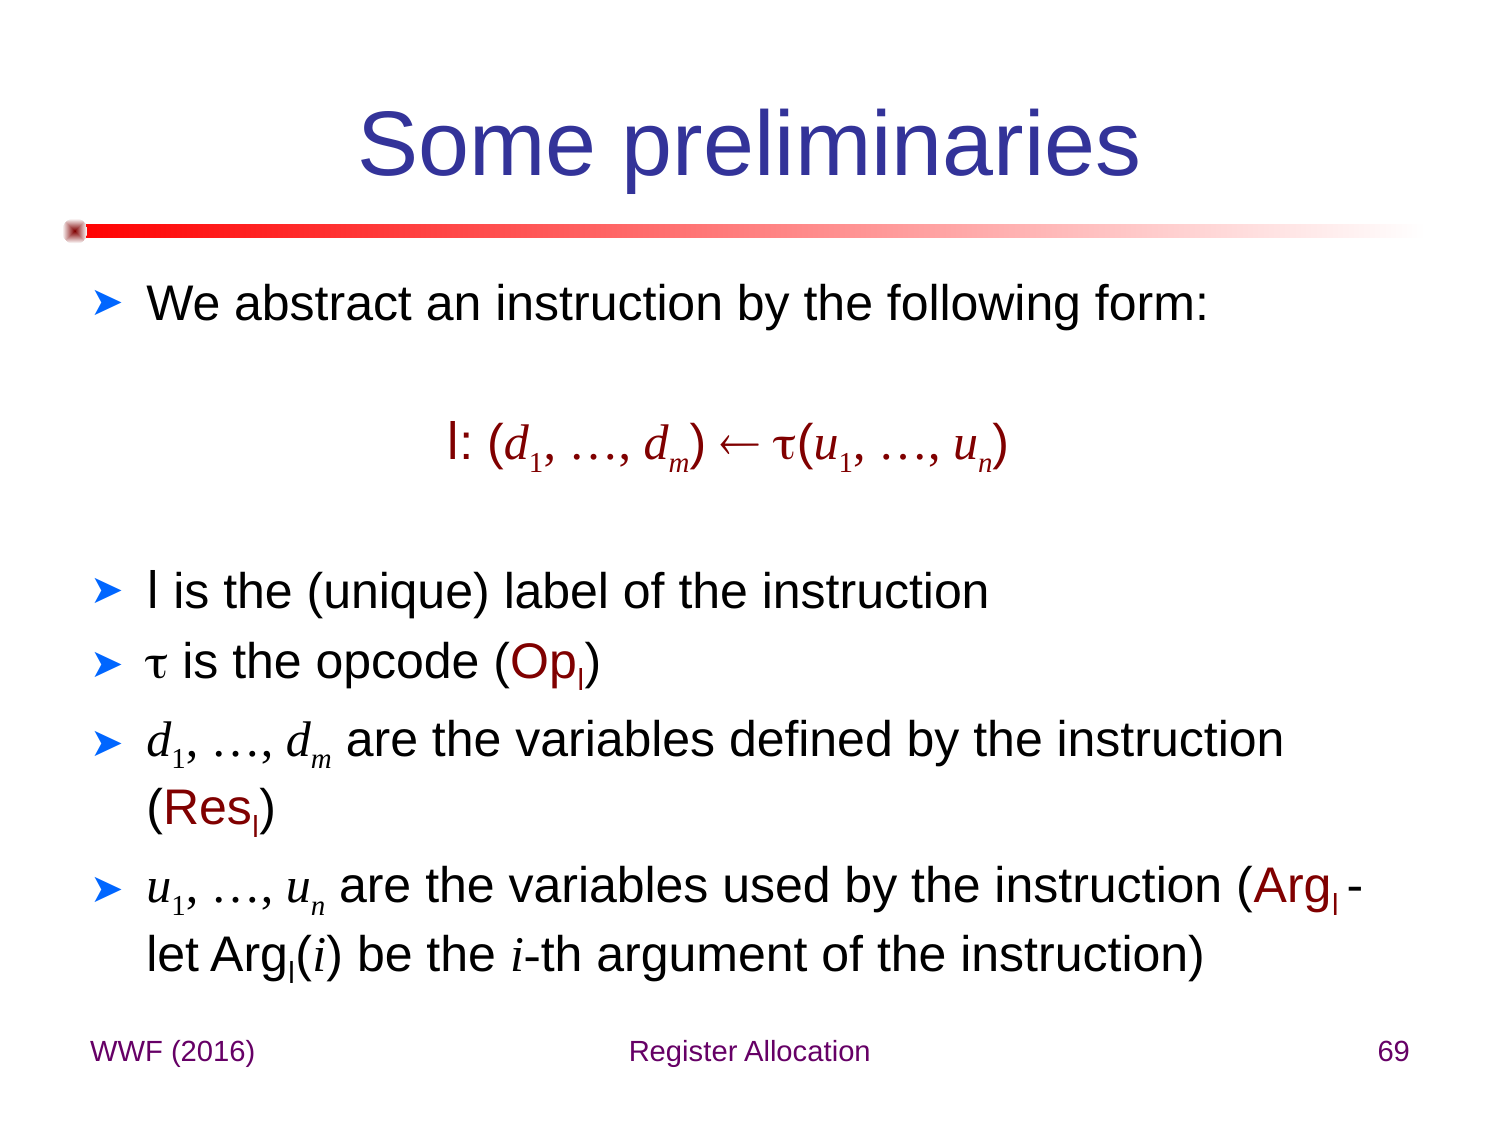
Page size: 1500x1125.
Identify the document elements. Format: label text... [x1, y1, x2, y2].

slide_number 69 [1074, 1024, 1425, 1103]
list We abstract an instruction by the following form: l: (d1, …, dm)  (u1, …, un) l is the (unique) label of the instruction  is the opcode (Opl) d1, …, dm are the variables defined by the instruction (Resl) u1, …, un are the variables used by the instruction (Argl - let Argl(i) be the i-th argument of the instruction) [75, 262, 1425, 1005]
title Some preliminaries [75, 45, 1425, 233]
slide_number WWF (2016) [75, 1024, 425, 1103]
footer Register Allocation [512, 1024, 988, 1103]
